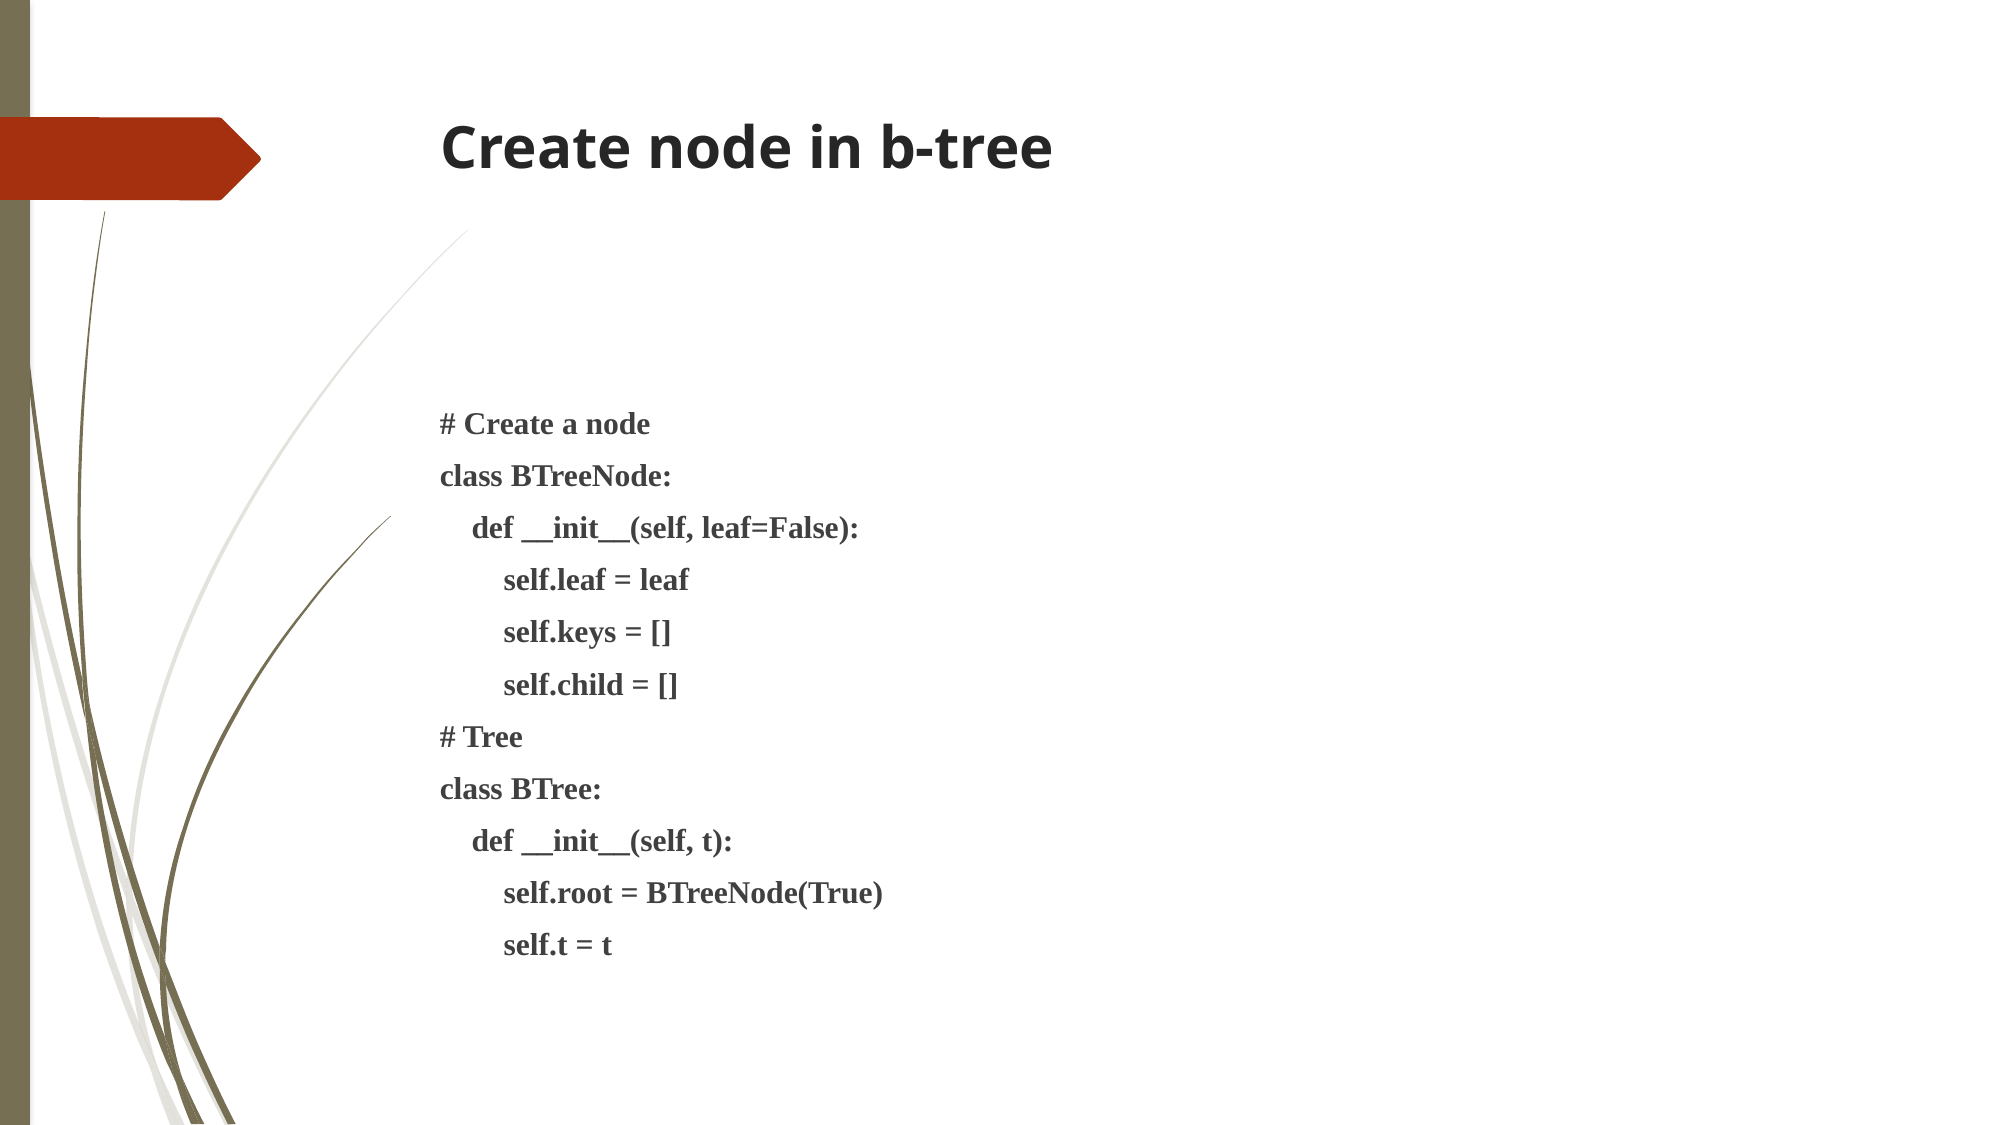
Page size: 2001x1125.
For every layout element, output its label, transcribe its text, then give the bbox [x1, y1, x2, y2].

list # Create a node class BTreeNode: def __init__(self, leaf=False): self.leaf = leaf self.keys = [] self.child = [] # Tree class BTree: def __init__(self, t): self.root = BTreeNode(True) self.t = t [424, 350, 1888, 970]
title Create node in b-tree [425, 102, 1888, 313]
